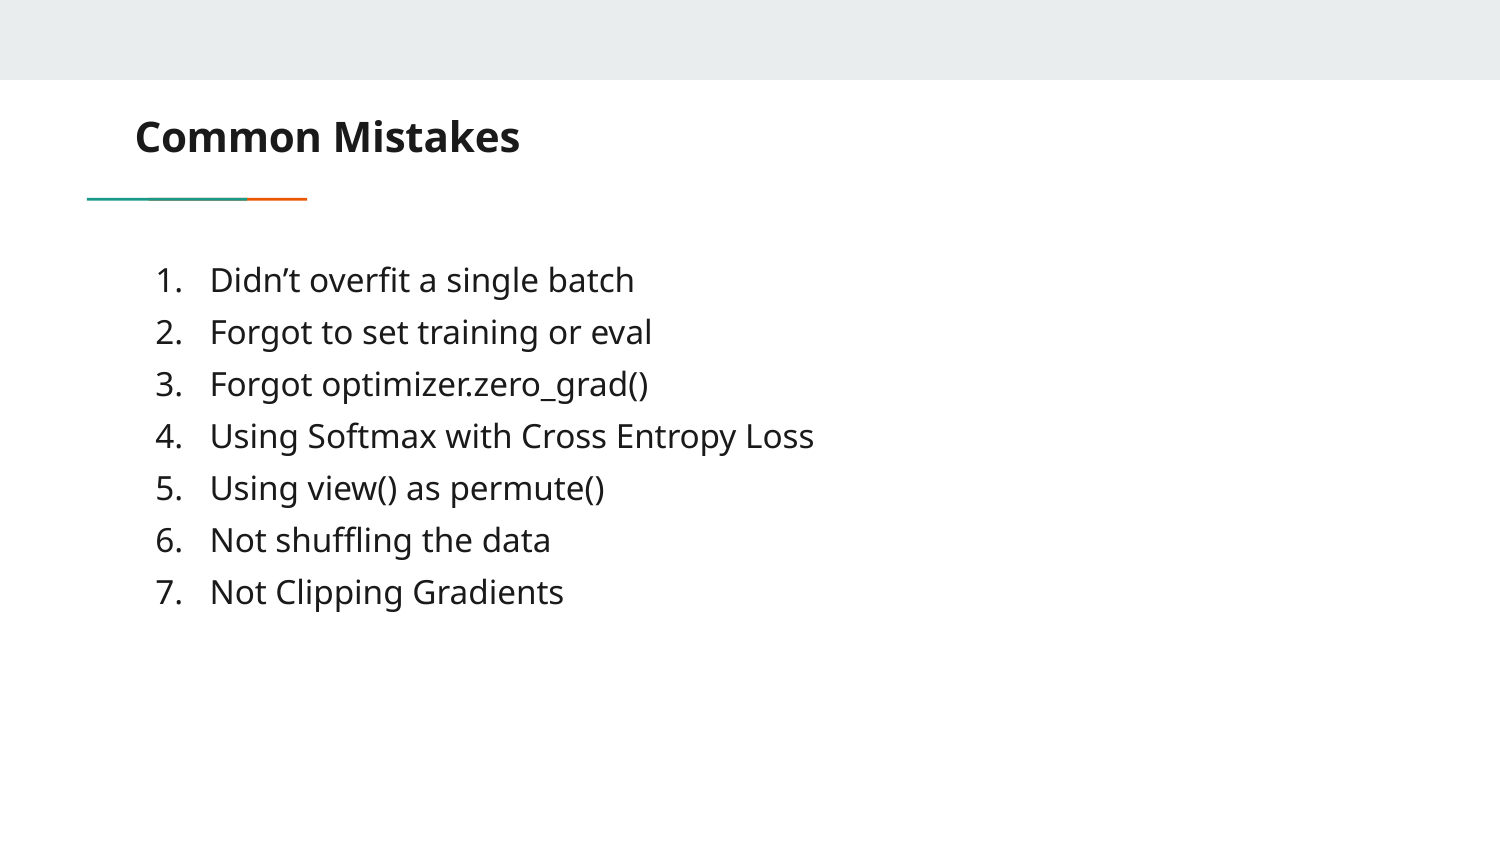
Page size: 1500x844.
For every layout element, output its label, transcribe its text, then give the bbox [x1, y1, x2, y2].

list Didn’t overfit a single batch Forgot to set training or eval Forgot optimizer.zero_grad() Using Softmax with Cross Entropy Loss Using view() as permute() Not shuffling the data Not Clipping Gradients [119, 235, 1381, 712]
title Common Mistakes [119, 92, 1381, 181]
